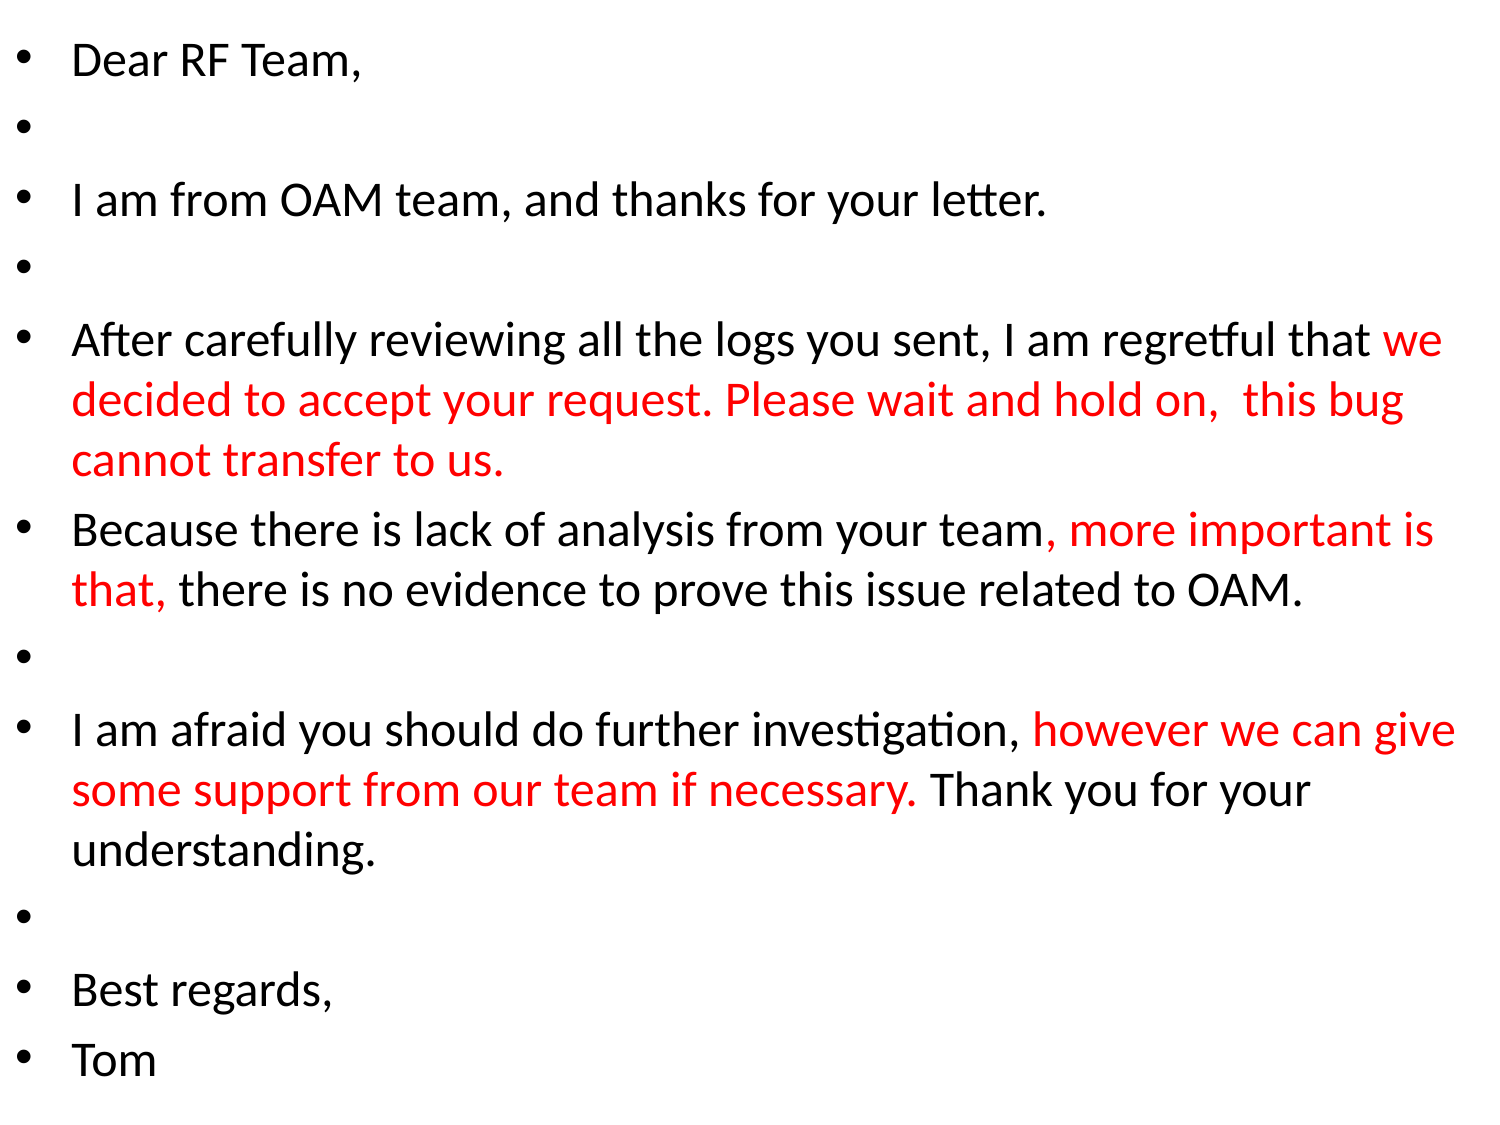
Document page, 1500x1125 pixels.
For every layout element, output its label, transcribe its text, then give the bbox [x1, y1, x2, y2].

list Dear RF Team, I am from OAM team, and thanks for your letter. After carefully reviewing all the logs you sent, I am regretful that we decided to accept your request. Please wait and hold on, this bug cannot transfer to us. Because there is lack of analysis from your team, more important is that, there is no evidence to prove this issue related to OAM. I am afraid you should do further investigation, however we can give some support from our team if necessary. Thank you for your understanding. Best regards, Tom [0, 19, 1500, 1125]
